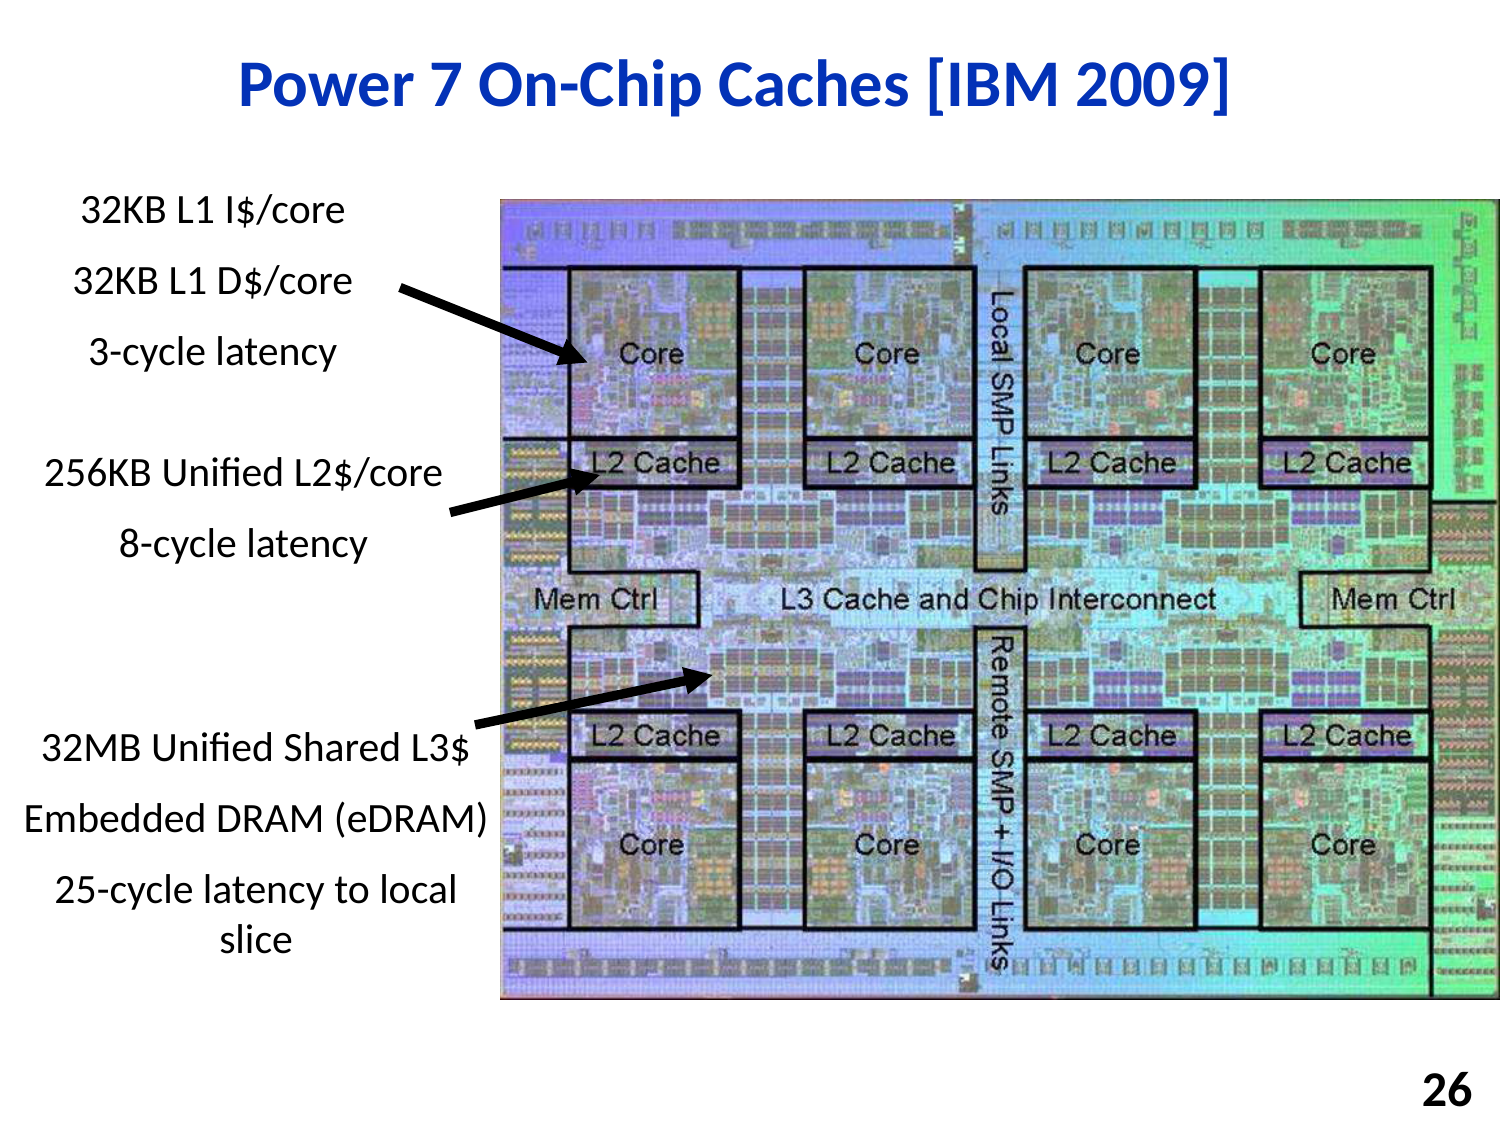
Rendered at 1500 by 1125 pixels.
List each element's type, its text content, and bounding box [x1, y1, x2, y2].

text_box 32KB L1 I$/core 32KB L1 D$/core 3-cycle latency [57, 174, 369, 382]
text_box 256KB Unified L2$/core 8-cycle latency [0, 437, 488, 574]
title Power 7 On-Chip Caches [IBM 2009] [137, 24, 1335, 147]
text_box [399, 287, 588, 363]
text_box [449, 474, 601, 513]
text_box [474, 674, 713, 726]
picture [500, 199, 1500, 1001]
text_box 32MB Unified Shared L3$ Embedded DRAM (eDRAM) 25-cycle latency to local slice [0, 712, 495, 969]
slide_number 26 [1174, 1062, 1488, 1111]
